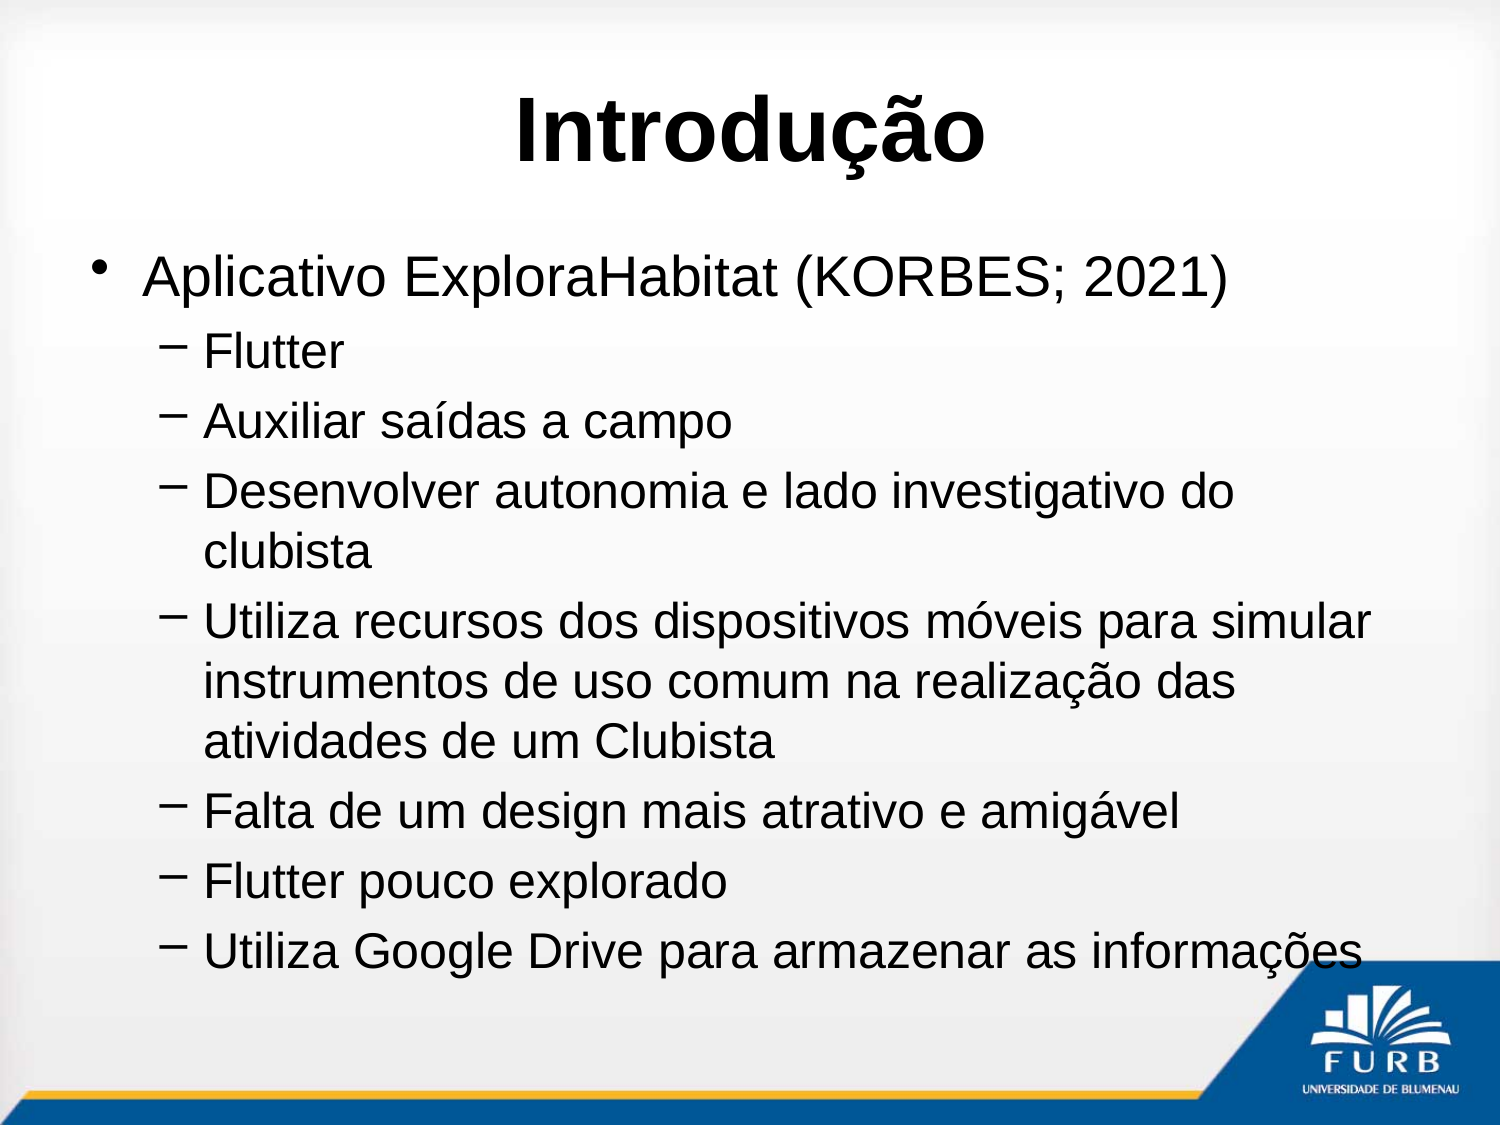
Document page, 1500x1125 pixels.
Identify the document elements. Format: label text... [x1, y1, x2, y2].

list Aplicativo ExploraHabitat (KORBES; 2021) Flutter Auxiliar saídas a campo Desenvolver autonomia e lado investigativo do clubista Utiliza recursos dos dispositivos móveis para simular instrumentos de uso comum na realização das atividades de um Clubista Falta de um design mais atrativo e amigável Flutter pouco explorado Utiliza Google Drive para armazenar as informações [74, 231, 1426, 1000]
picture [0, 0, 1500, 1125]
title Introdução [76, 30, 1427, 219]
